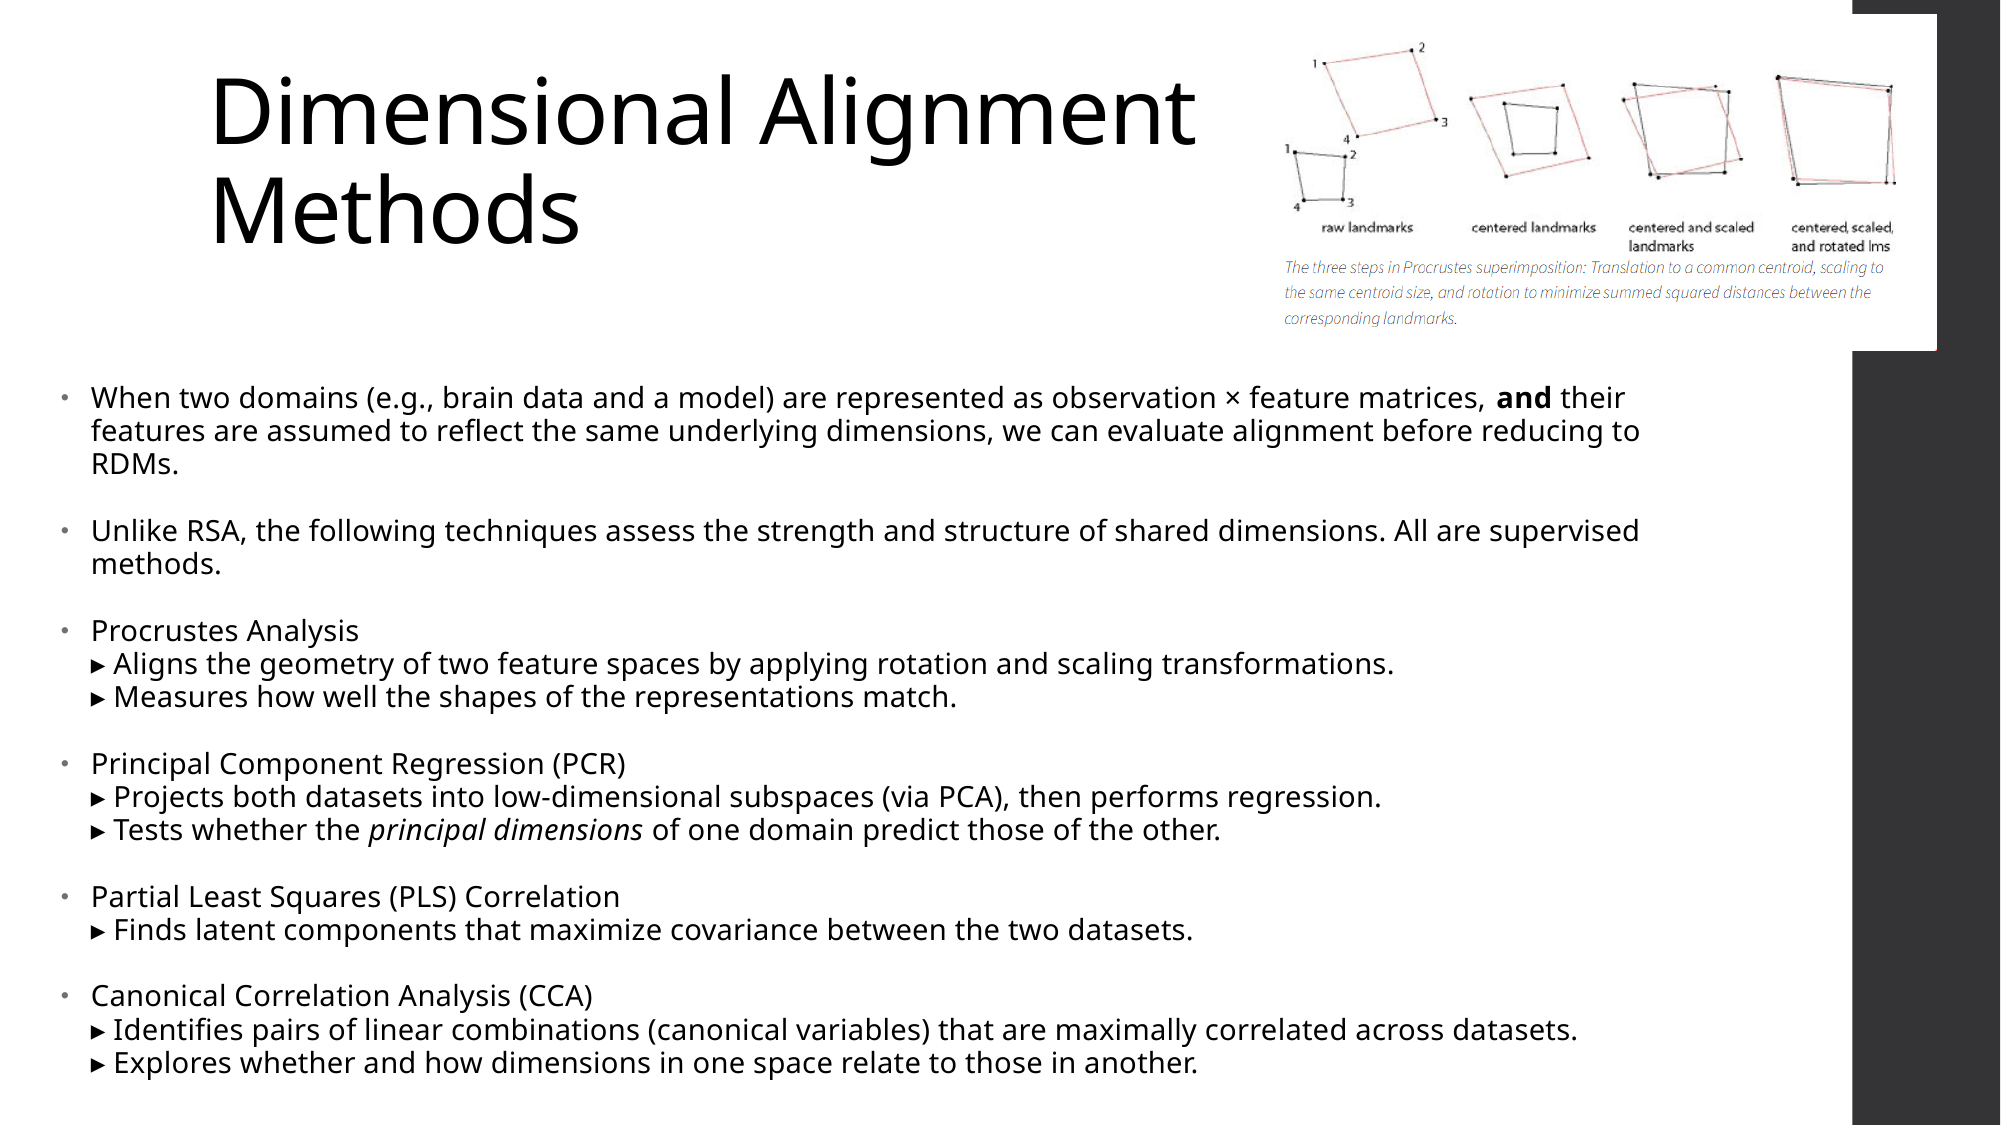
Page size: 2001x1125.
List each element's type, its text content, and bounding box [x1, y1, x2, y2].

list When two domains (e.g., brain data and a model) are represented as observation × feature matrices, and their features are assumed to reflect the same underlying dimensions, we can evaluate alignment before reducing to RDMs. Unlike RSA, the following techniques assess the strength and structure of shared dimensions. All are supervised methods. Procrustes Analysis ▸ Aligns the geometry of two feature spaces by applying rotation and scaling transformations. ▸ Measures how well the shapes of the representations match. Principal Component Regression (PCR) ▸ Projects both datasets into low-dimensional subspaces (via PCA), then performs regression. ▸ Tests whether the principal dimensions of one domain predict those of the other. Partial Least Squares (PLS) Correlation ▸ Finds latent components that maximize covariance between the two datasets. Canonical Correlation Analysis (CCA) ▸ Identifies pairs of linear combinations (canonical variables) that are maximally correlated across datasets. ▸ Explores whether and how dimensions in one space relate to those in another. [45, 374, 1729, 1072]
title Dimensional Alignment Methods [193, 53, 1262, 272]
picture [1269, 14, 1937, 351]
